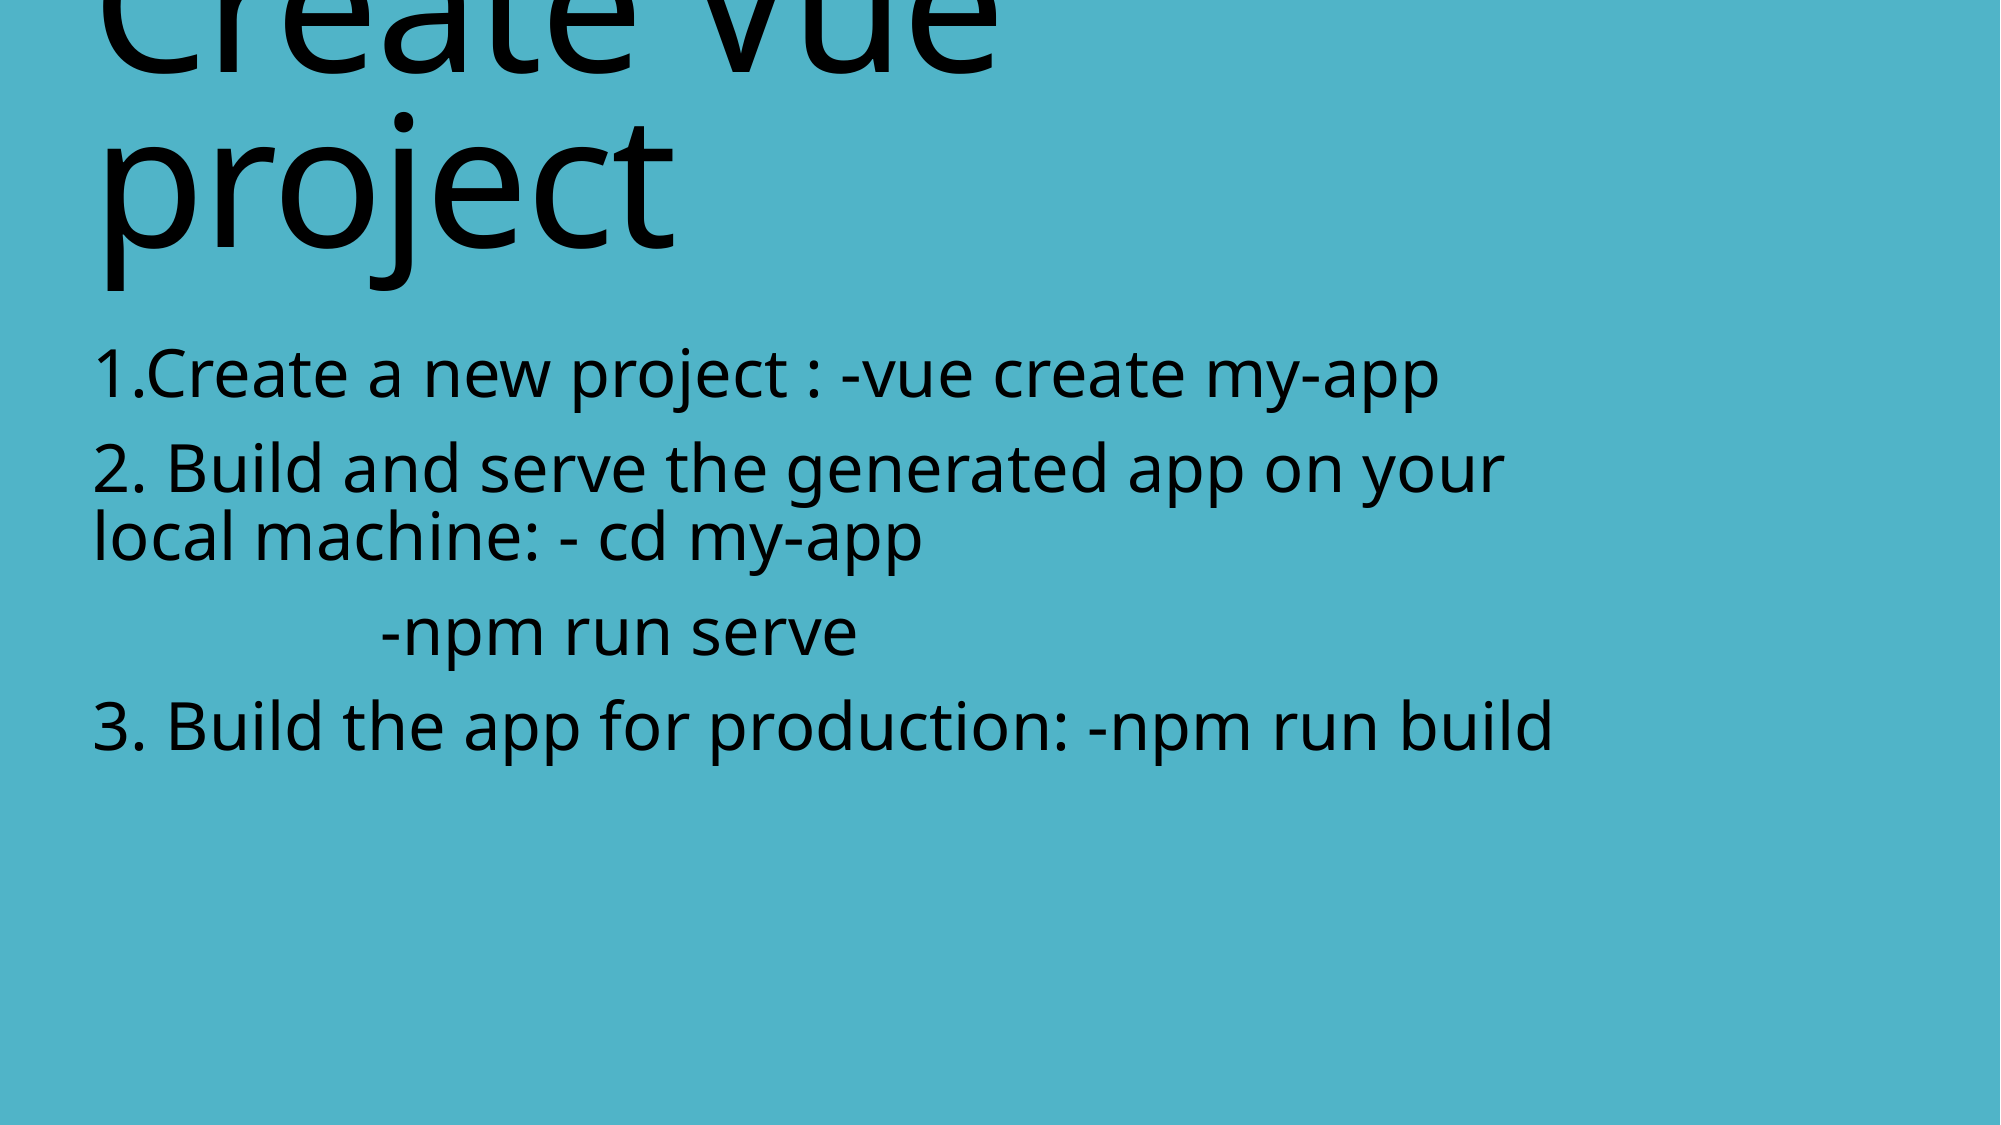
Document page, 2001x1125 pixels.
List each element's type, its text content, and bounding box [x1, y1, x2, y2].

title Create Vue project [77, 100, 1479, 291]
subtitle 1.Create a new project : -vue create my-app 2. Build and serve the generated app on your local machine: - cd my-app -npm run serve 3. Build the app for production: -npm run build [77, 335, 1624, 961]
